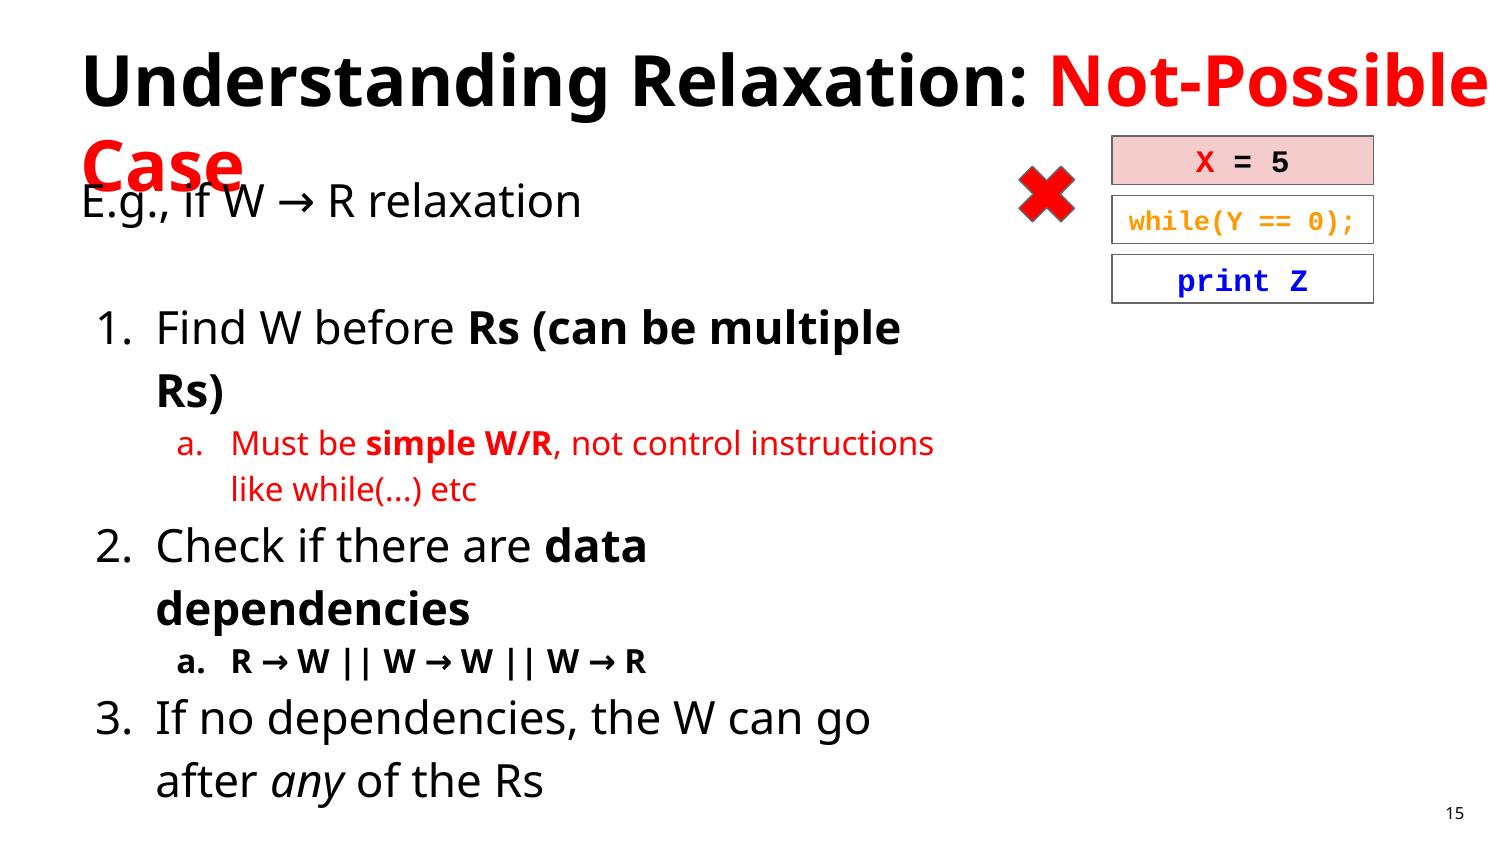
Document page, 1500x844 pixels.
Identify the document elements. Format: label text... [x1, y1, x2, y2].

title Understanding Relaxation: Not-Possible Case [65, 20, 1500, 126]
text_box [1018, 166, 1075, 222]
slide_number 15 [1410, 791, 1500, 838]
text_box while(Y == 0); [1112, 195, 1374, 244]
text_box X = 5 [1112, 136, 1374, 185]
list E.g., if W → R relaxation Find W before Rs (can be multiple Rs) Must be simple W/R, not control instructions like while(...) etc Check if there are data dependencies R → W || W → W || W → R If no dependencies, the W can go after any of the Rs [65, 148, 962, 714]
text_box print Z [1112, 254, 1374, 303]
